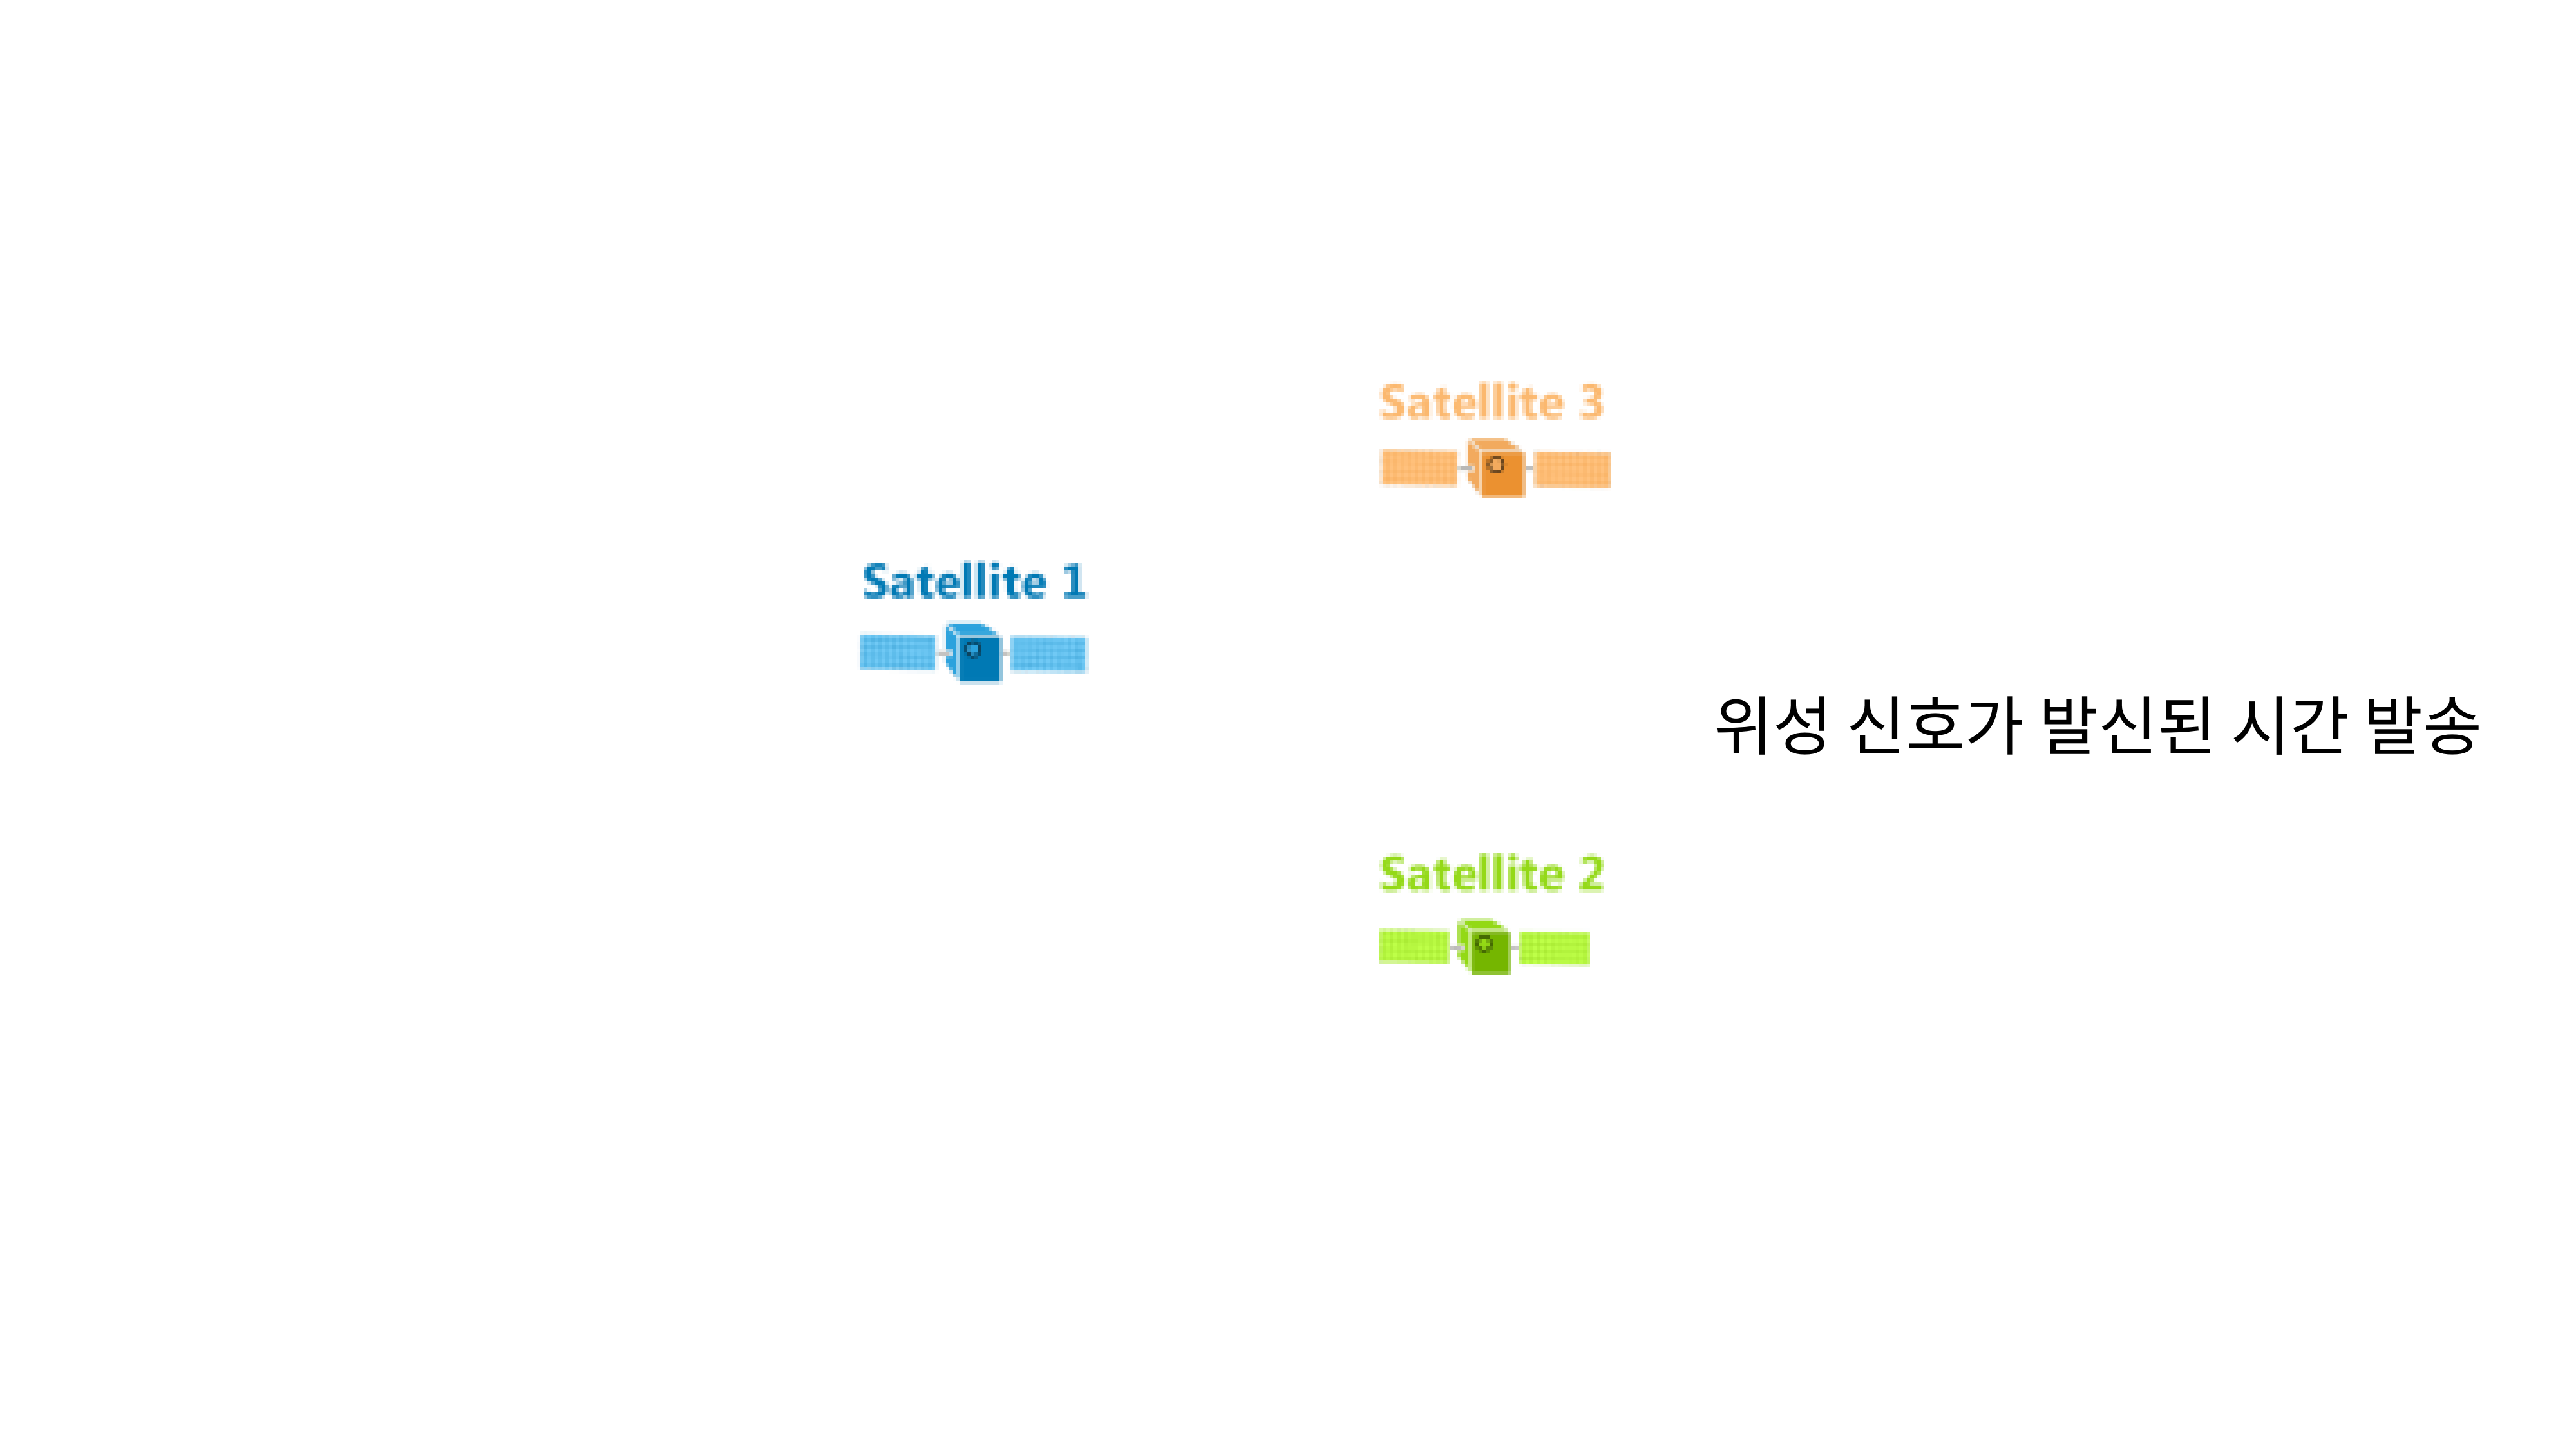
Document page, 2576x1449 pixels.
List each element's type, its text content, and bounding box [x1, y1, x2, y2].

picture [527, 173, 2049, 1276]
text_box 위성 신호가 발신된 시간 발송 [2049, 680, 2488, 769]
